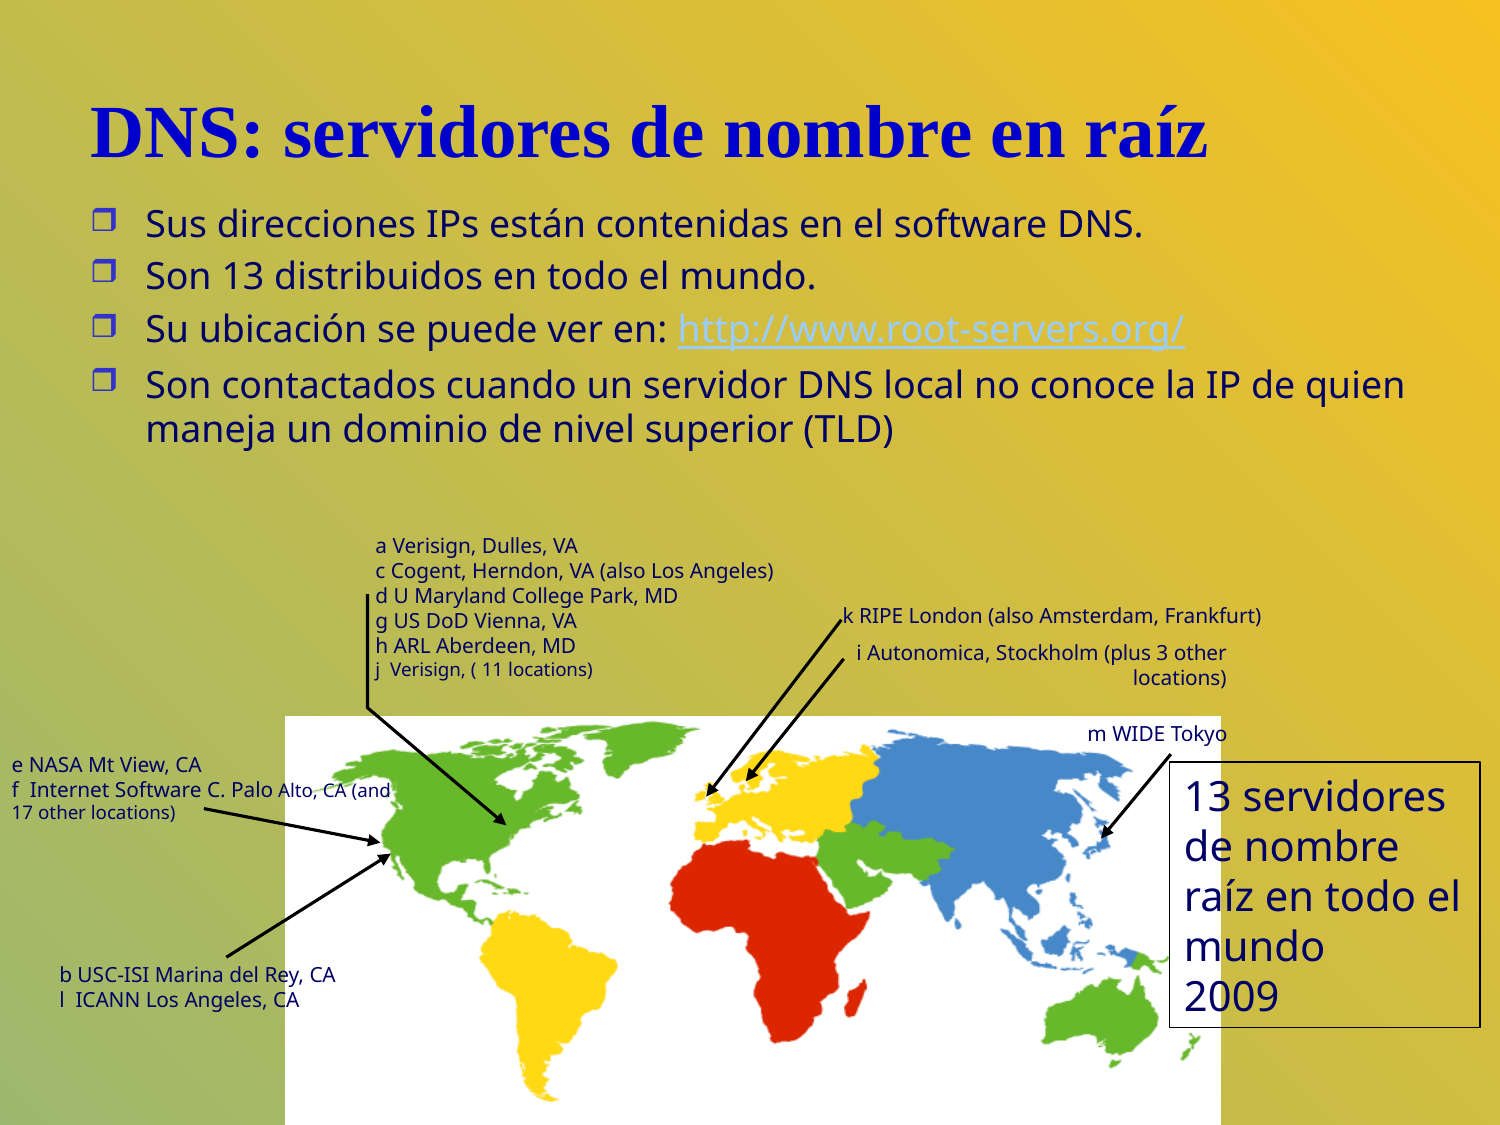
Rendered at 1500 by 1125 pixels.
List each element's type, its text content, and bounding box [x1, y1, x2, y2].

title DNS: servidores de nombre en raíz [74, 30, 1426, 181]
list Sus direcciones IPs están contenidas en el software DNS. Son 13 distribuidos en todo el mundo. Su ubicación se puede ver en: http://www.root-servers.org/ Son contactados cuando un servidor DNS local no conoce la IP de quien maneja un dominio de nivel superior (TLD) [74, 201, 1426, 466]
text_box 13 servidores de nombre raíz en todo el mundo 2009 [1381, 762, 1481, 1028]
text_box [76, 184, 1468, 525]
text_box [0, 527, 1377, 1125]
